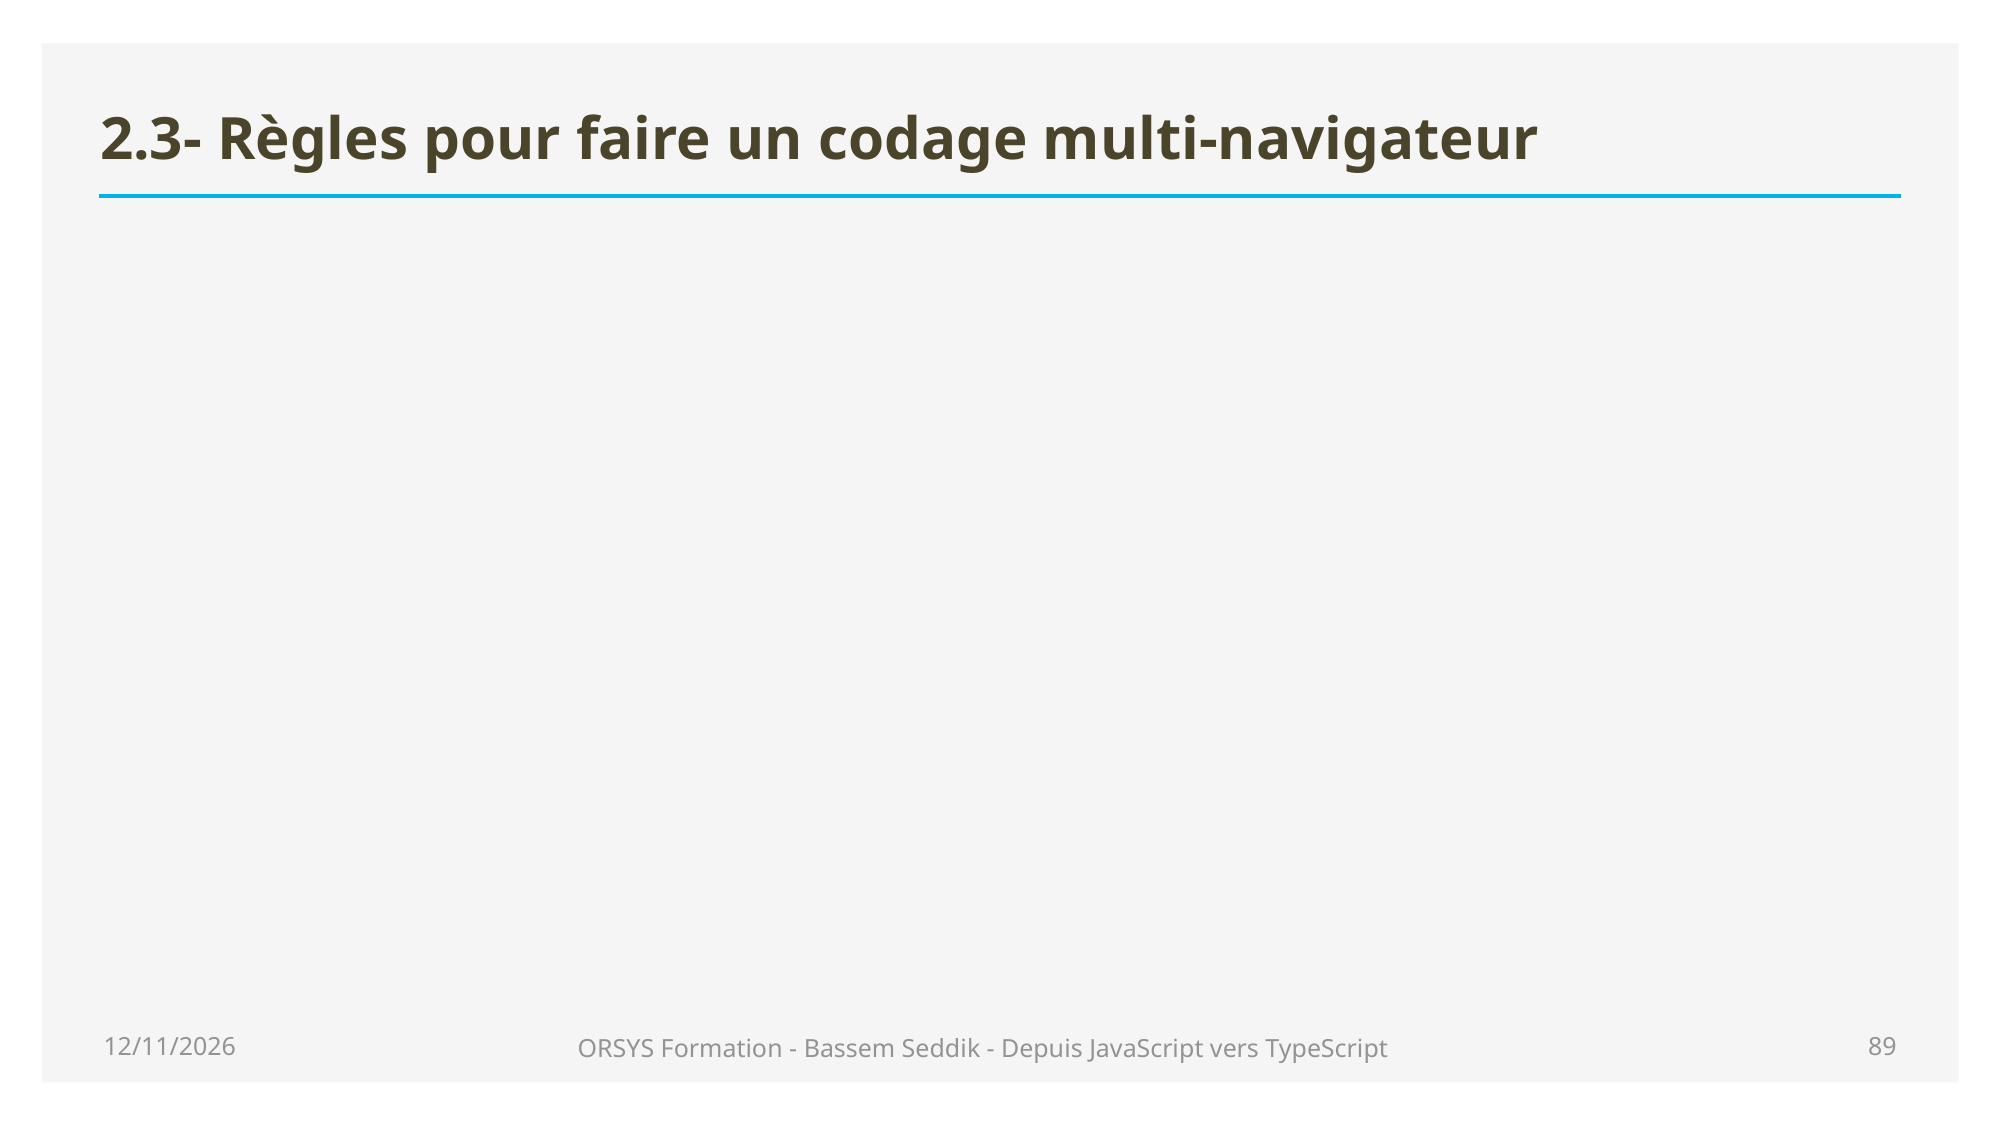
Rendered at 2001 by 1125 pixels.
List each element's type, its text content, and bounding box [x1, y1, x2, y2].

title 2.3- Règles pour faire un codage multi-navigateur [85, 73, 1888, 179]
slide_number 89 [1626, 1017, 1912, 1078]
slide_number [88, 1017, 340, 1078]
footer ORSYS Formation - Bassem Seddik - Depuis JavaScript vers TypeScript [340, 1017, 1626, 1078]
